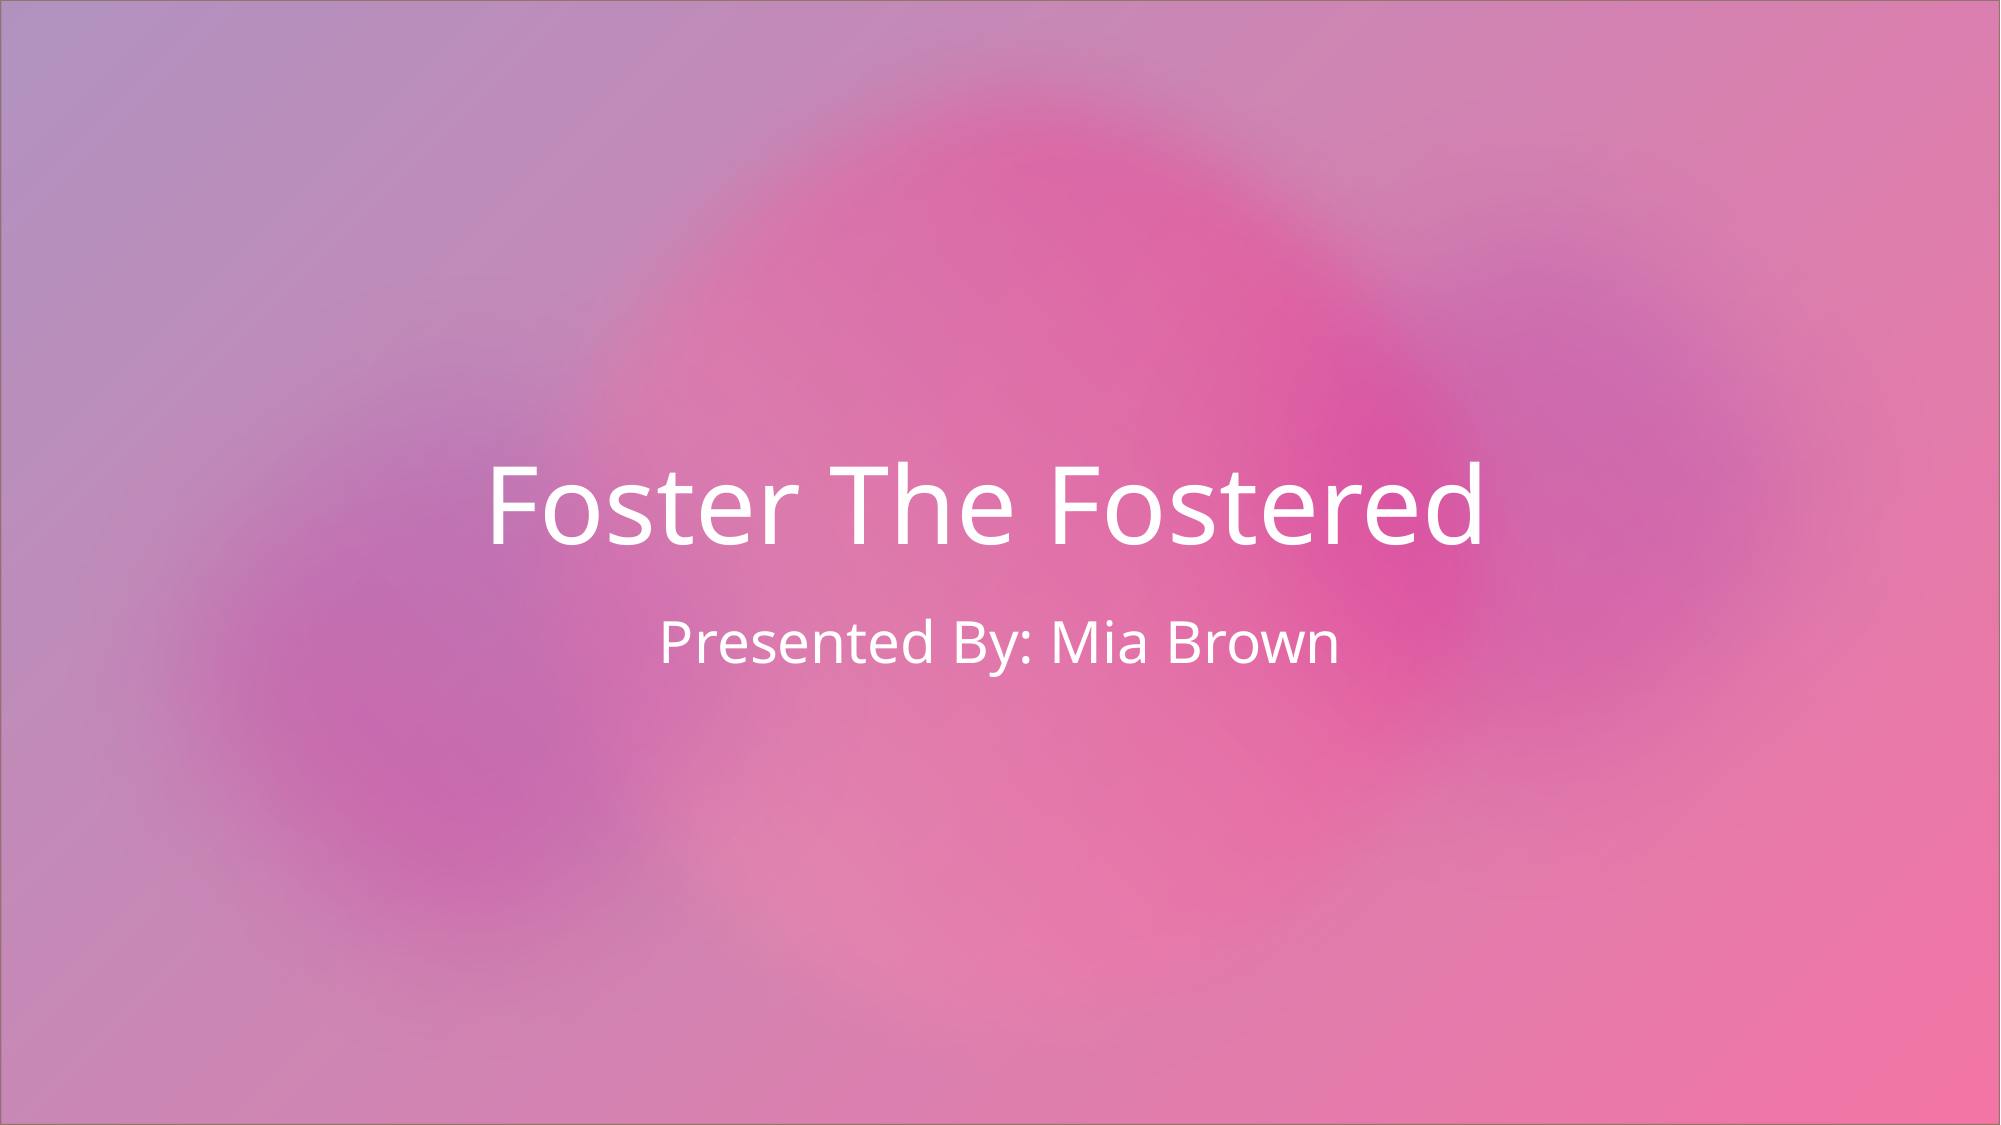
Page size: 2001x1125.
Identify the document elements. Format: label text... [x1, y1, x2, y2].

list Presented By: Mia Brown [250, 590, 1751, 993]
title Foster The Fostered [250, 184, 1751, 576]
